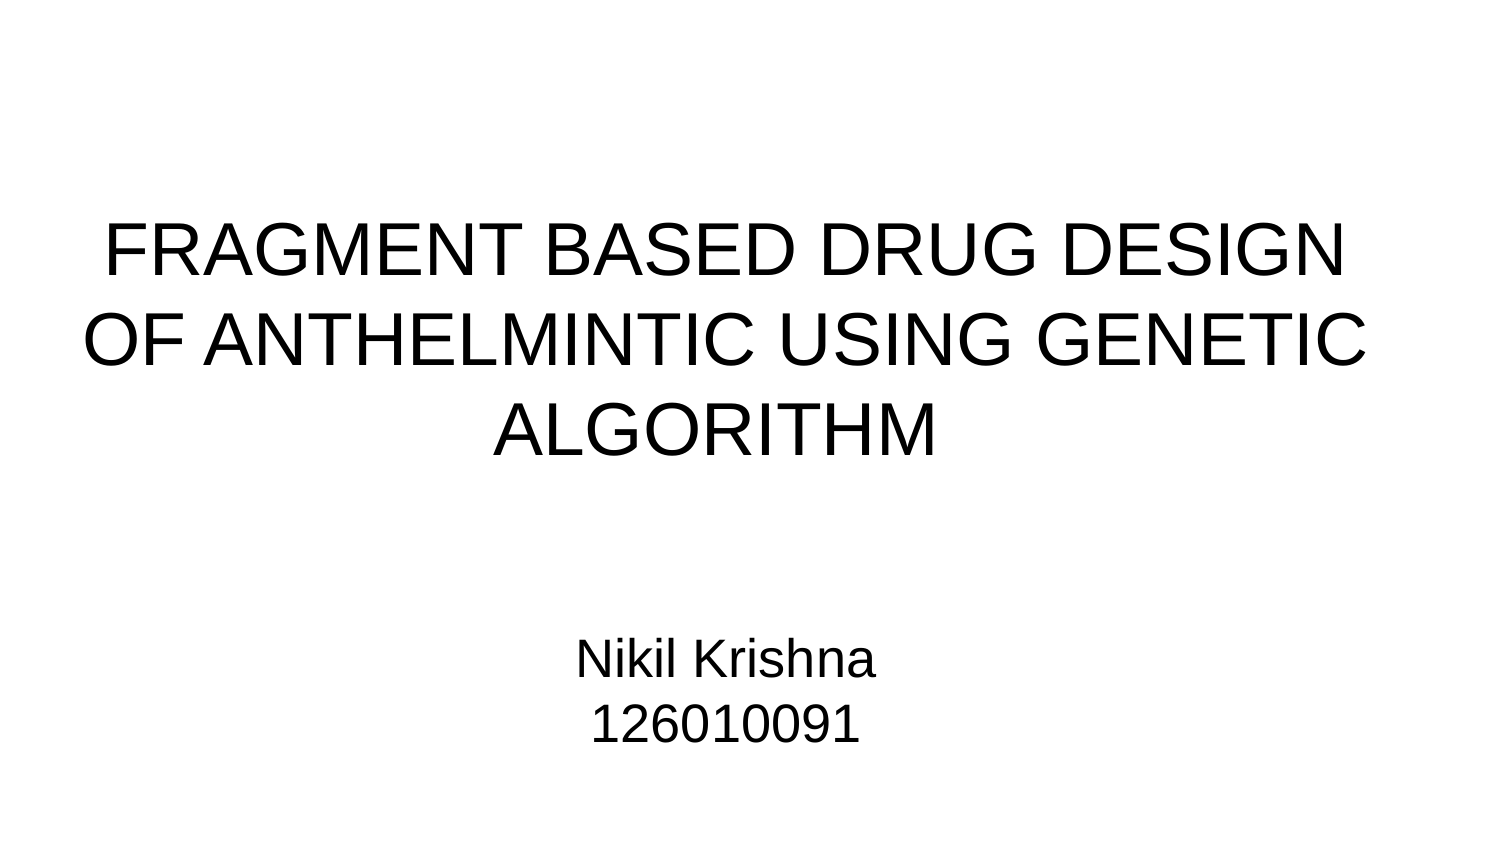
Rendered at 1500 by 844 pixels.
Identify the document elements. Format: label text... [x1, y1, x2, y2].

text_box Nikil Krishna 126010091 [282, 608, 1171, 769]
title FRAGMENT BASED DRUG DESIGN OF ANTHELMINTIC USING GENETIC ALGORITHM [27, 109, 1426, 562]
